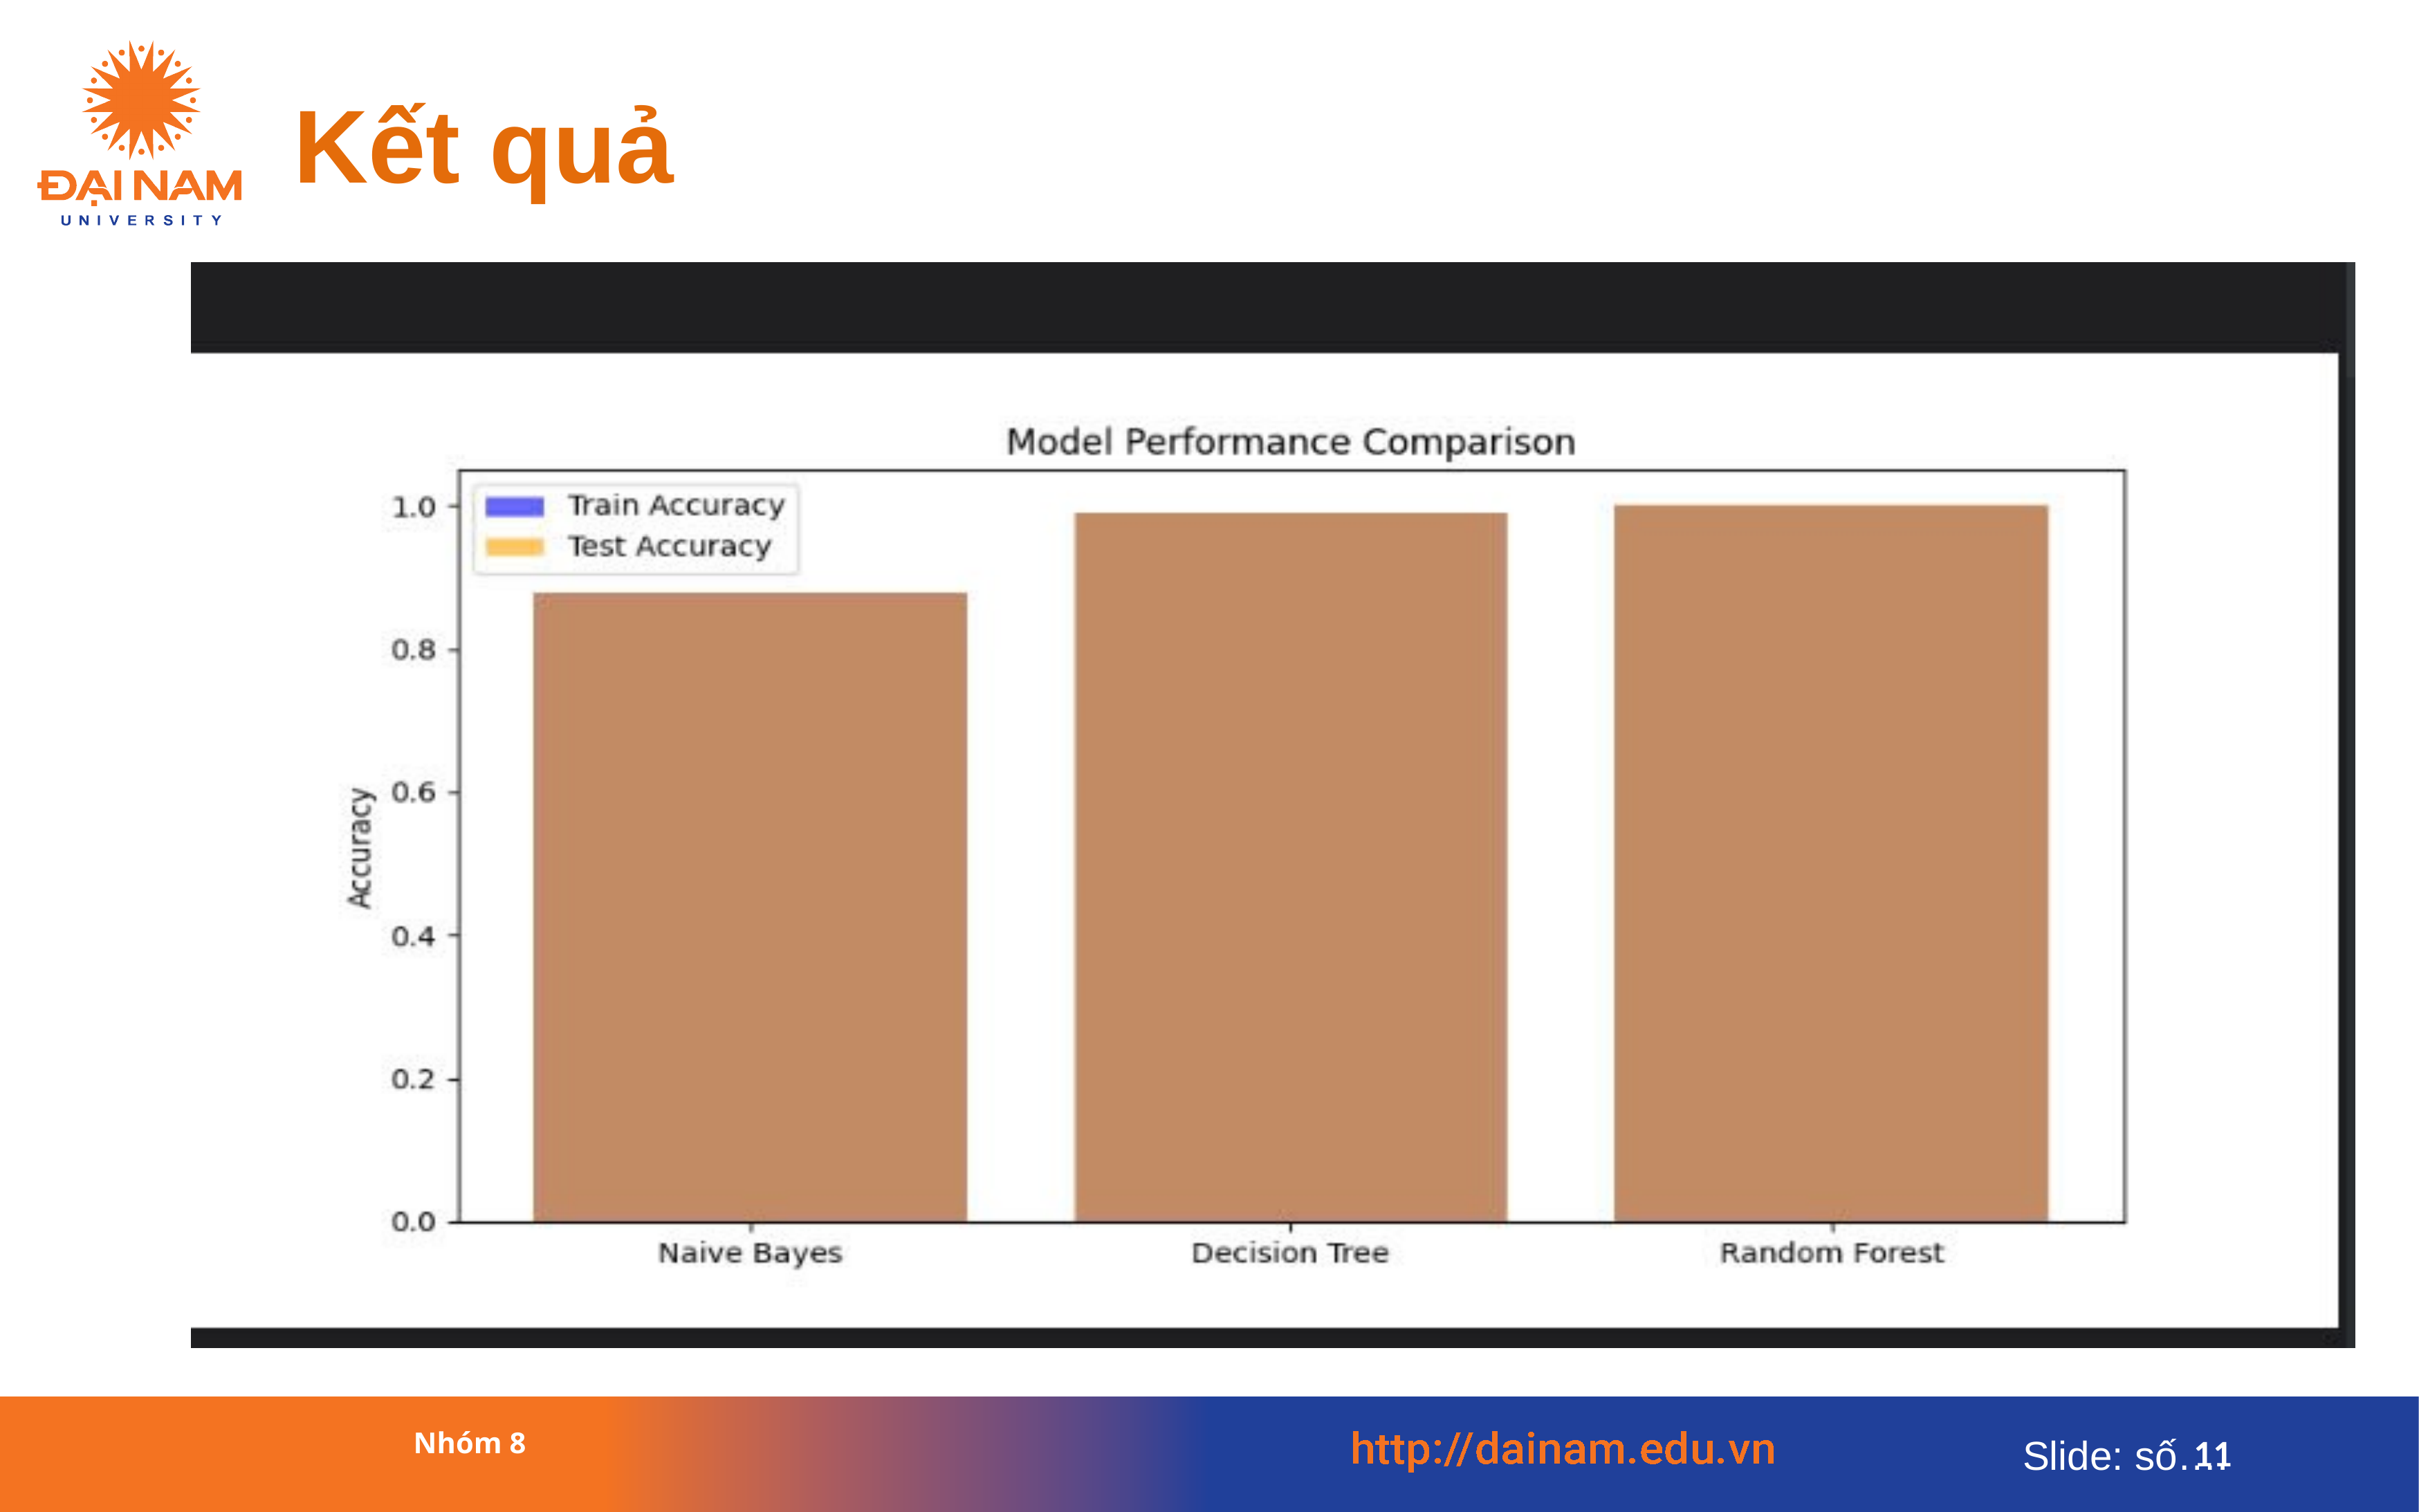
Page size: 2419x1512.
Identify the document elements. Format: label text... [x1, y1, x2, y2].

title Kết quả [270, 35, 2383, 248]
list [191, 262, 2355, 1348]
footer Nhóm 8 [86, 1401, 853, 1482]
slide_number 11 [1690, 1412, 2255, 1493]
picture [0, 1396, 2419, 1512]
picture [37, 40, 241, 225]
